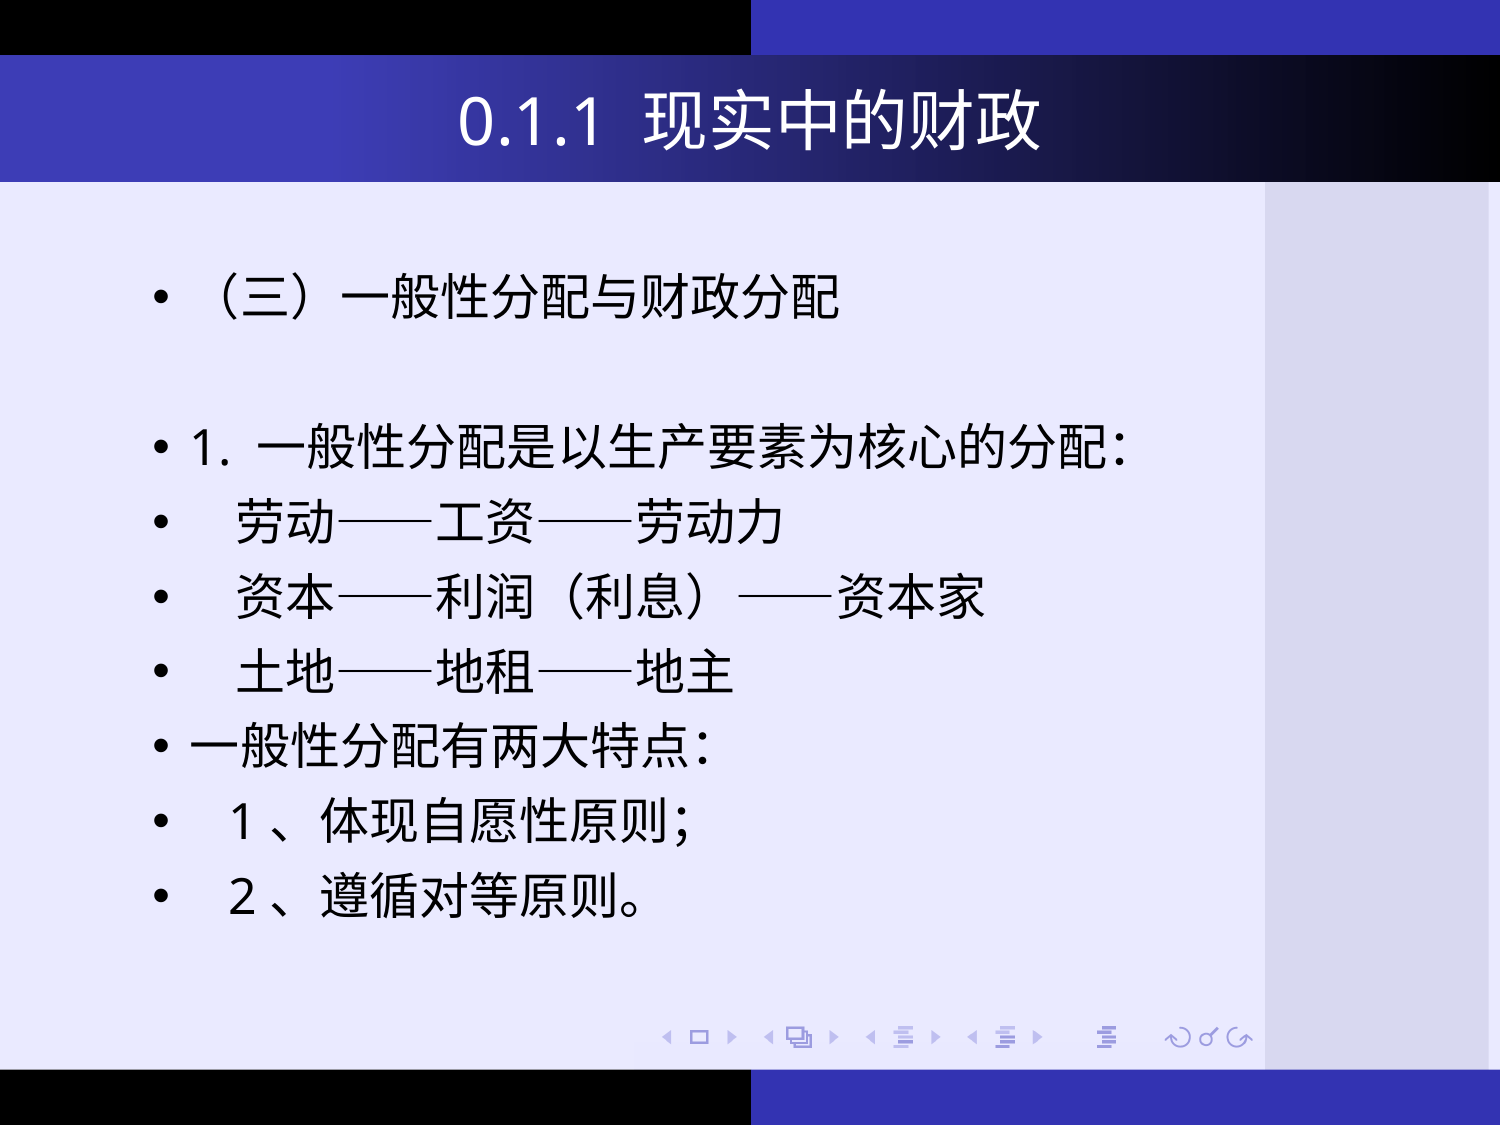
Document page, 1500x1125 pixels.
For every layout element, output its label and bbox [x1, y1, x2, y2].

text_box [0, 0, 1500, 1125]
